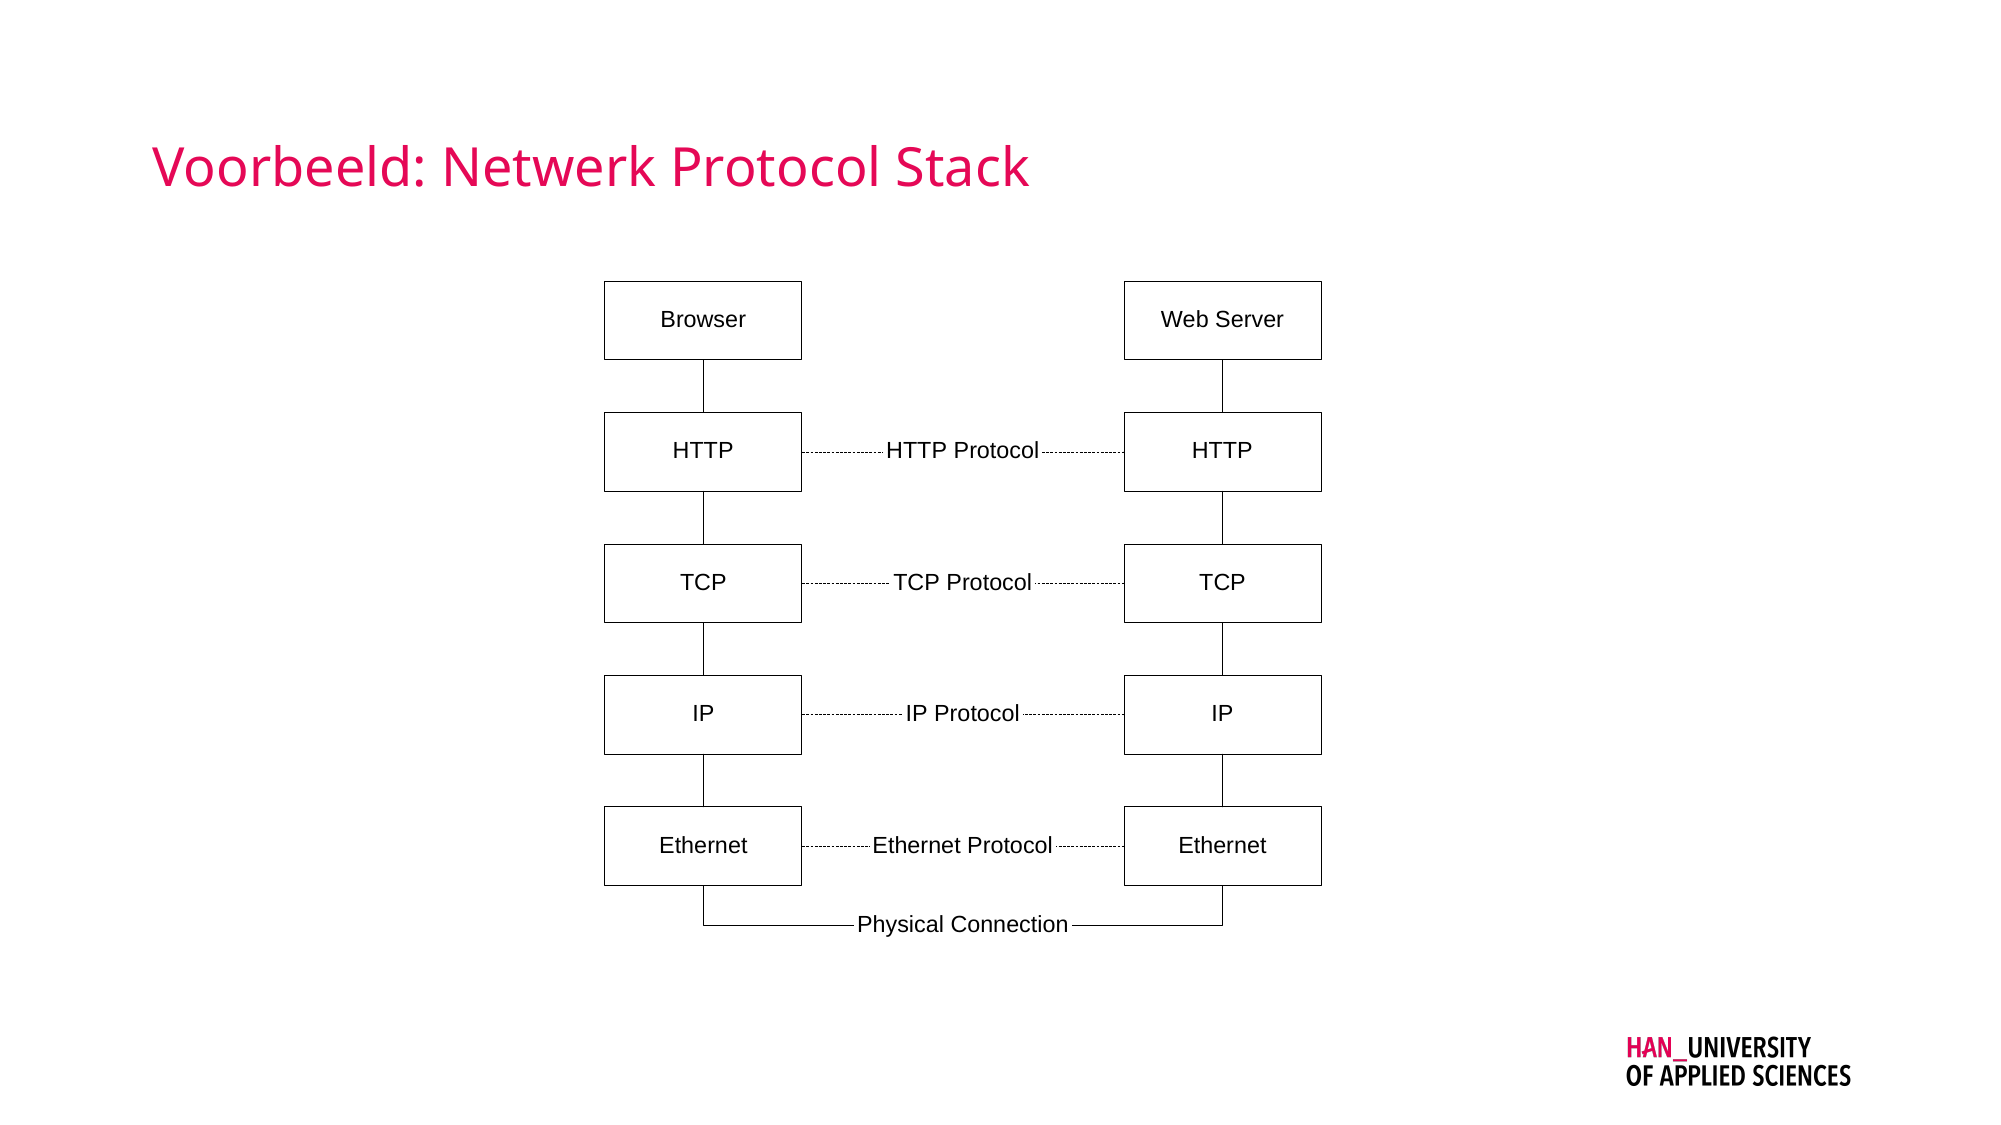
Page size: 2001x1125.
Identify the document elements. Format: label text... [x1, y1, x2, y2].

title Voorbeeld: Netwerk Protocol Stack [137, 59, 1863, 278]
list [601, 277, 1325, 944]
picture [1620, 1016, 1877, 1125]
